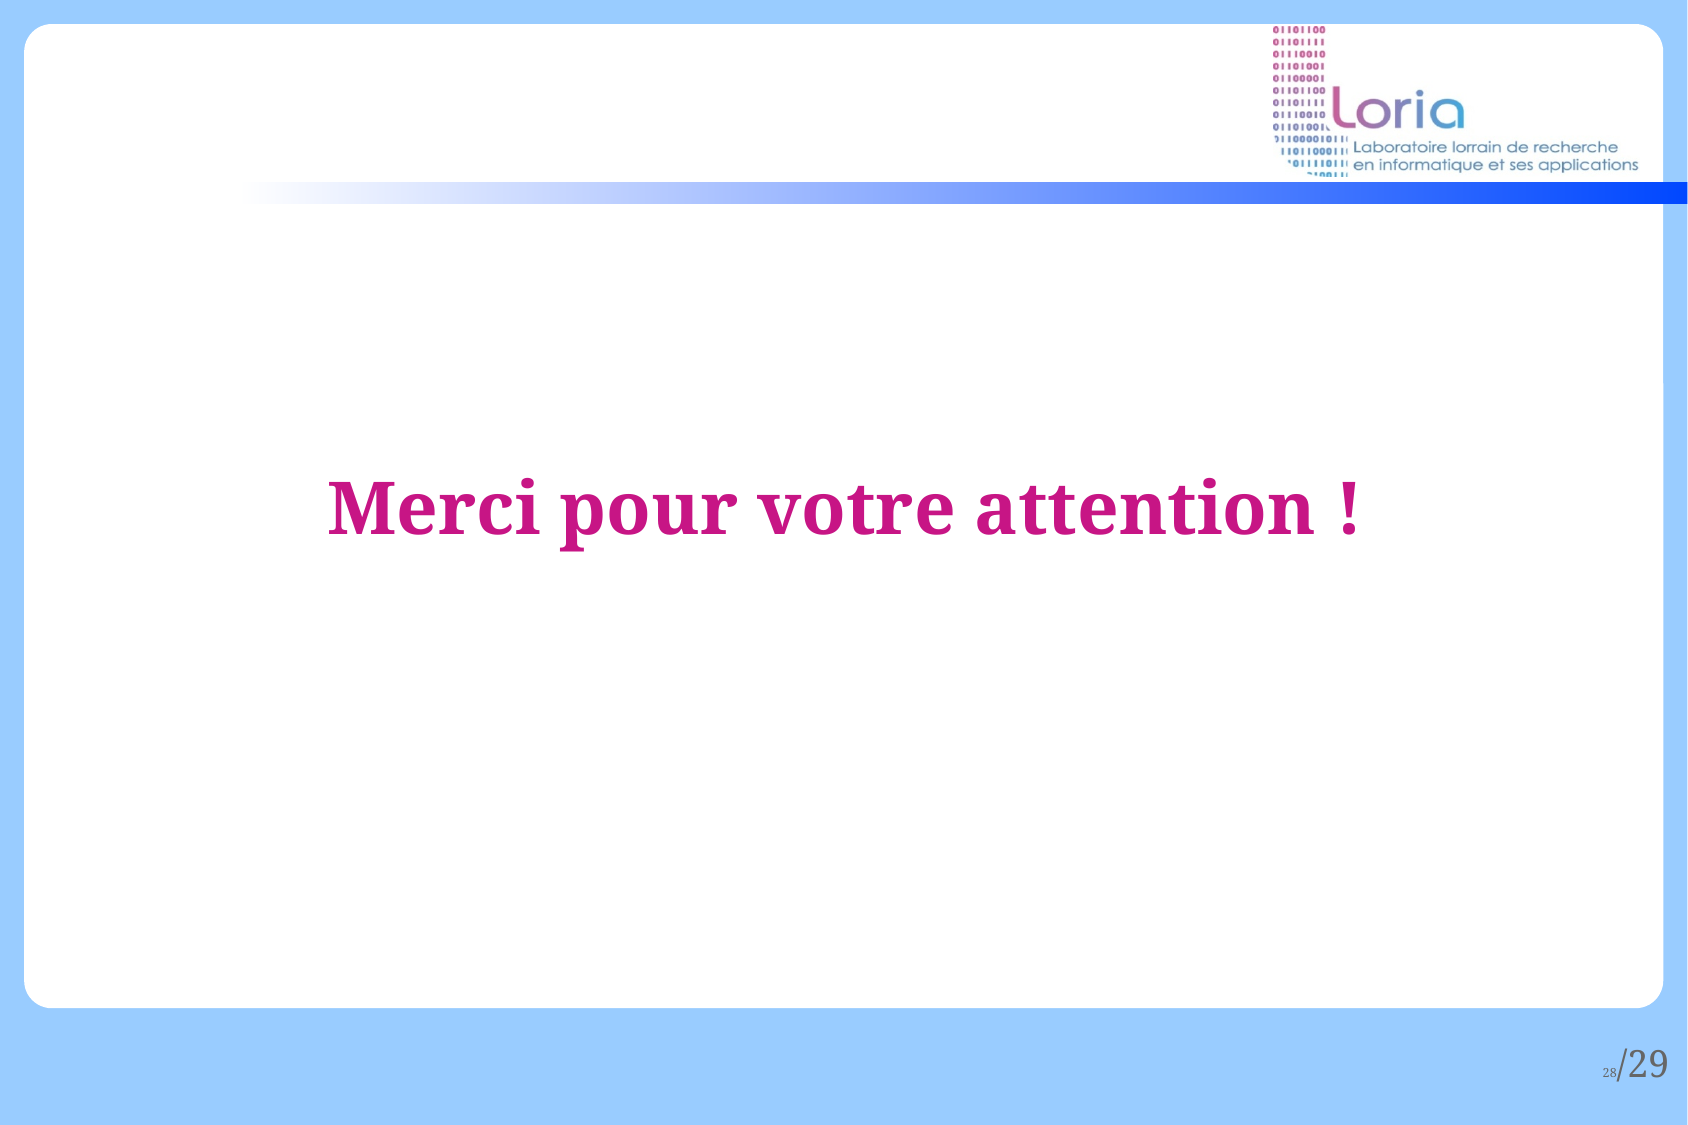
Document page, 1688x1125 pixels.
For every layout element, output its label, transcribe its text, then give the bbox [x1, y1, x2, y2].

text_box Merci pour votre attention ! [84, 340, 1608, 681]
picture [1272, 26, 1640, 177]
text_box 28/29 [38, 1022, 1684, 1087]
